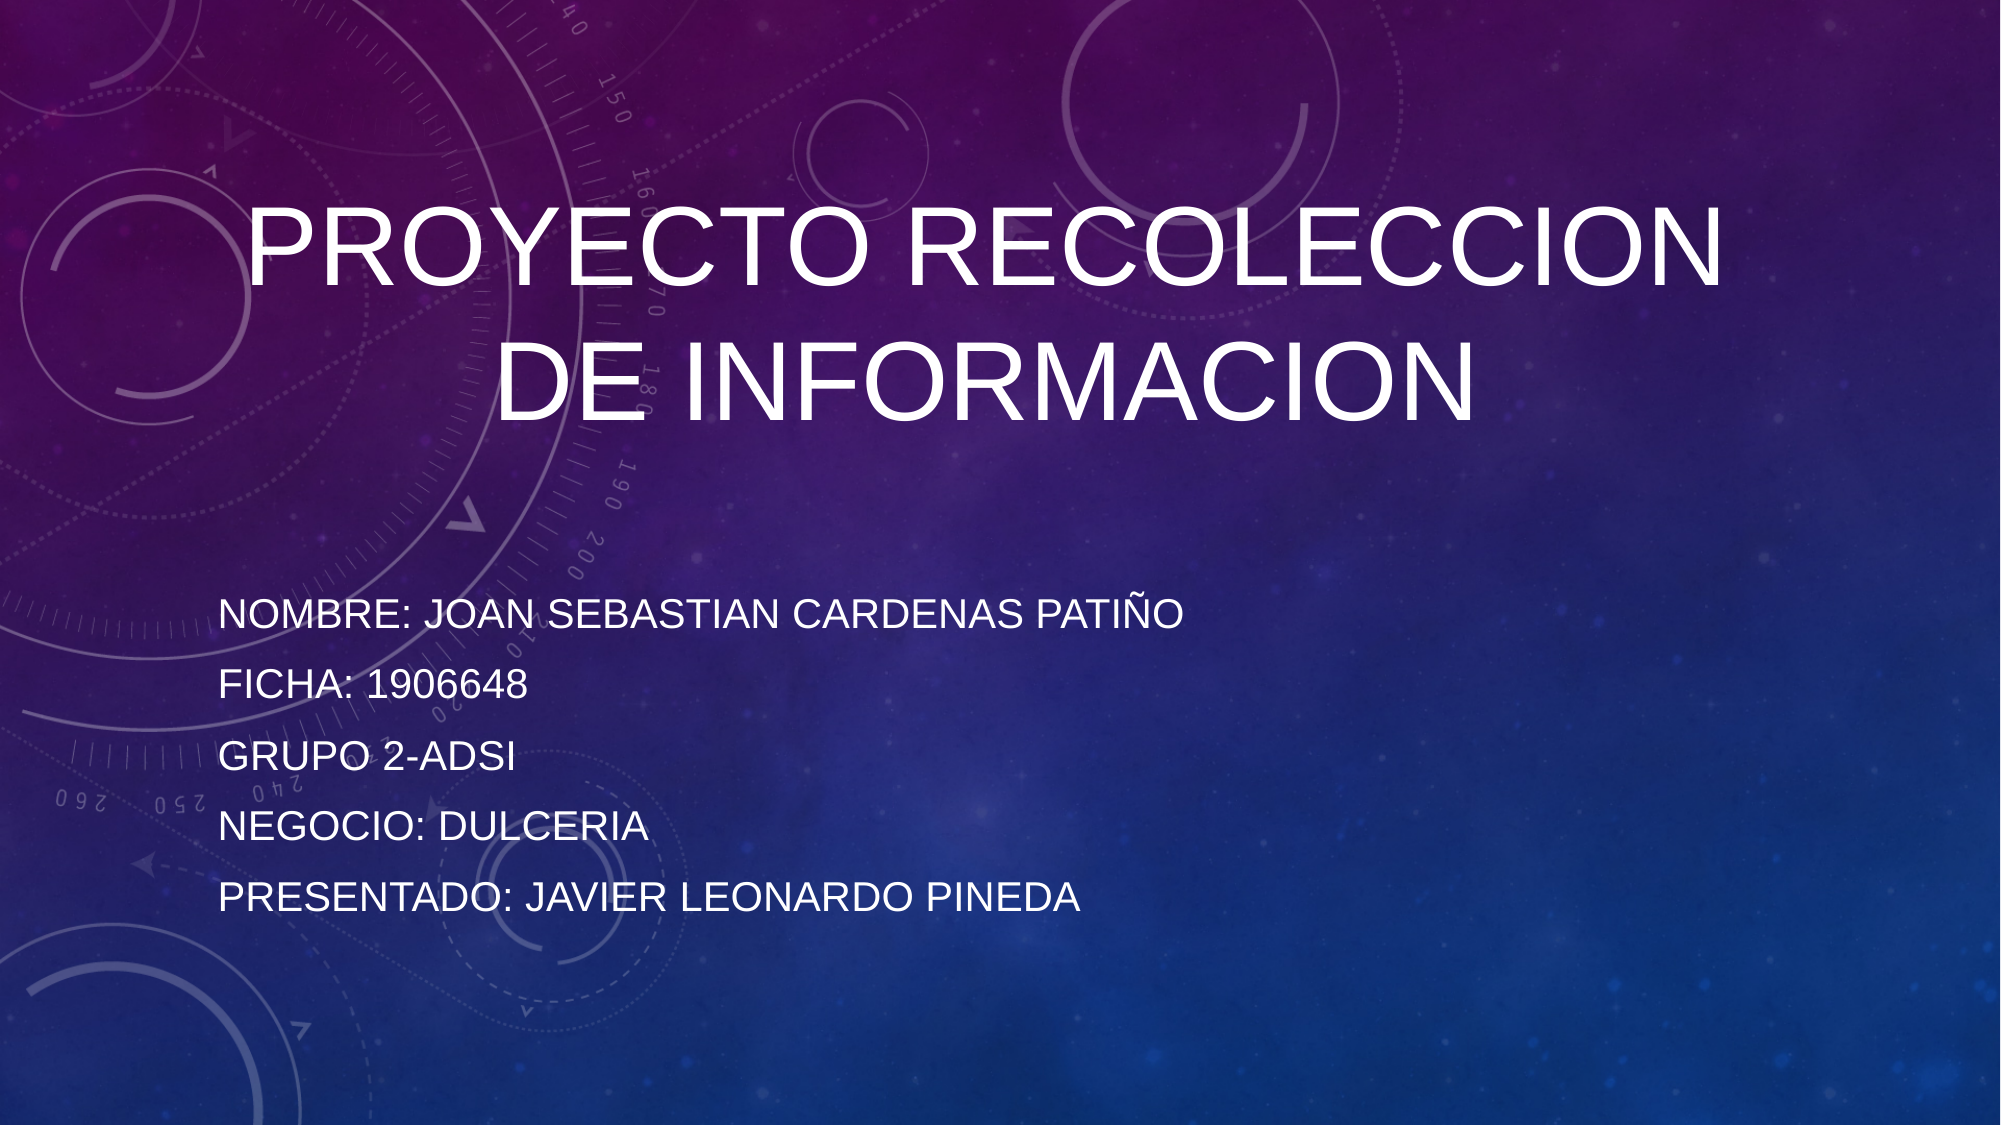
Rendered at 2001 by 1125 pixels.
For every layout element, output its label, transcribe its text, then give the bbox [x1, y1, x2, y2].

subtitle NOMBRE: JOAN SEBASTIAN CARDENAS PATIÑO FICHA: 1906648 GRUPO 2-ADSI NEGOCIO: DULCERIA PRESENTADO: JAVIER Leonardo pineda [202, 578, 1831, 950]
picture [0, 0, 2001, 1125]
title PROYECTO RECOLECCION DE INFORMACION [223, 48, 1750, 450]
